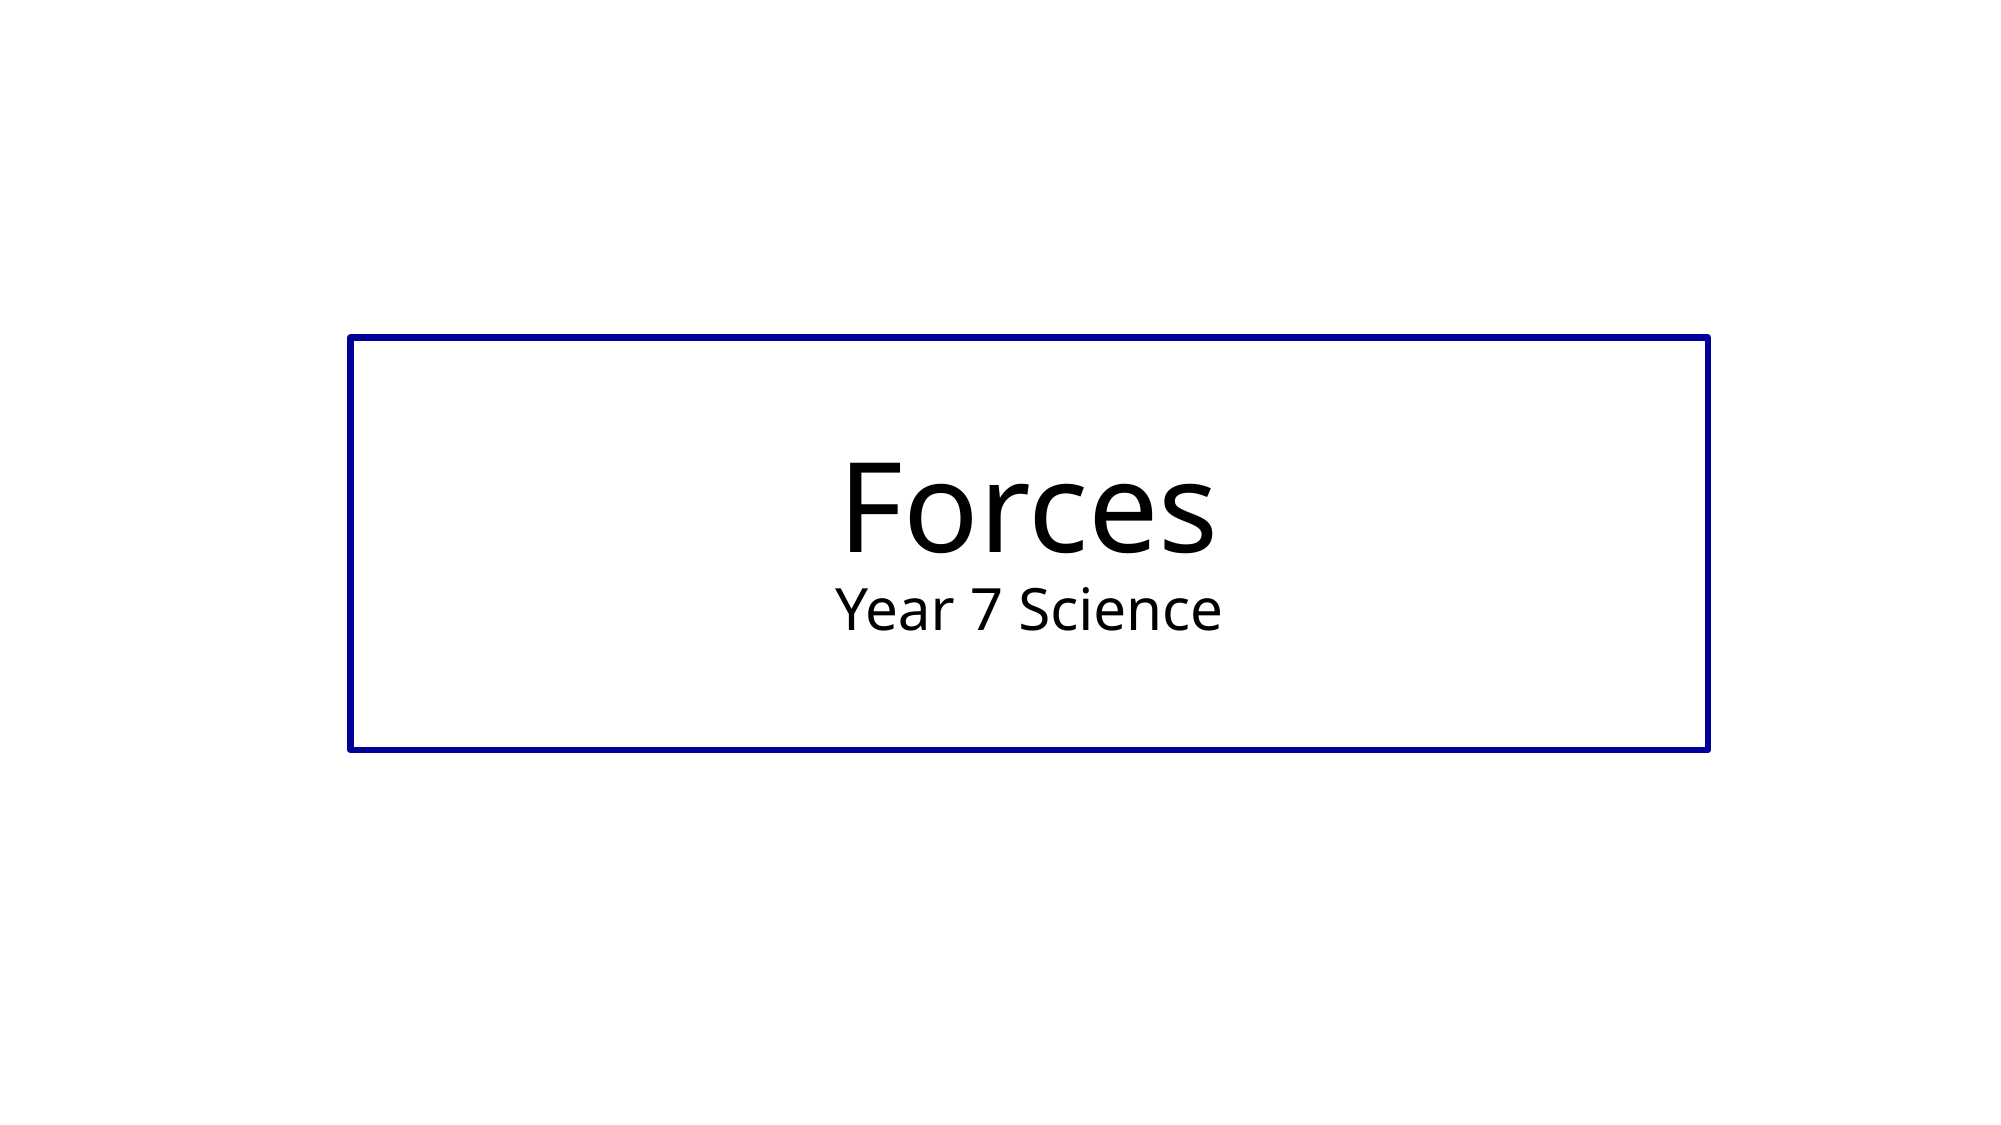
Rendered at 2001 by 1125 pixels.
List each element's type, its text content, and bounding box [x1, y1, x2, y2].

title Forces Year 7 Science [350, 337, 1708, 750]
